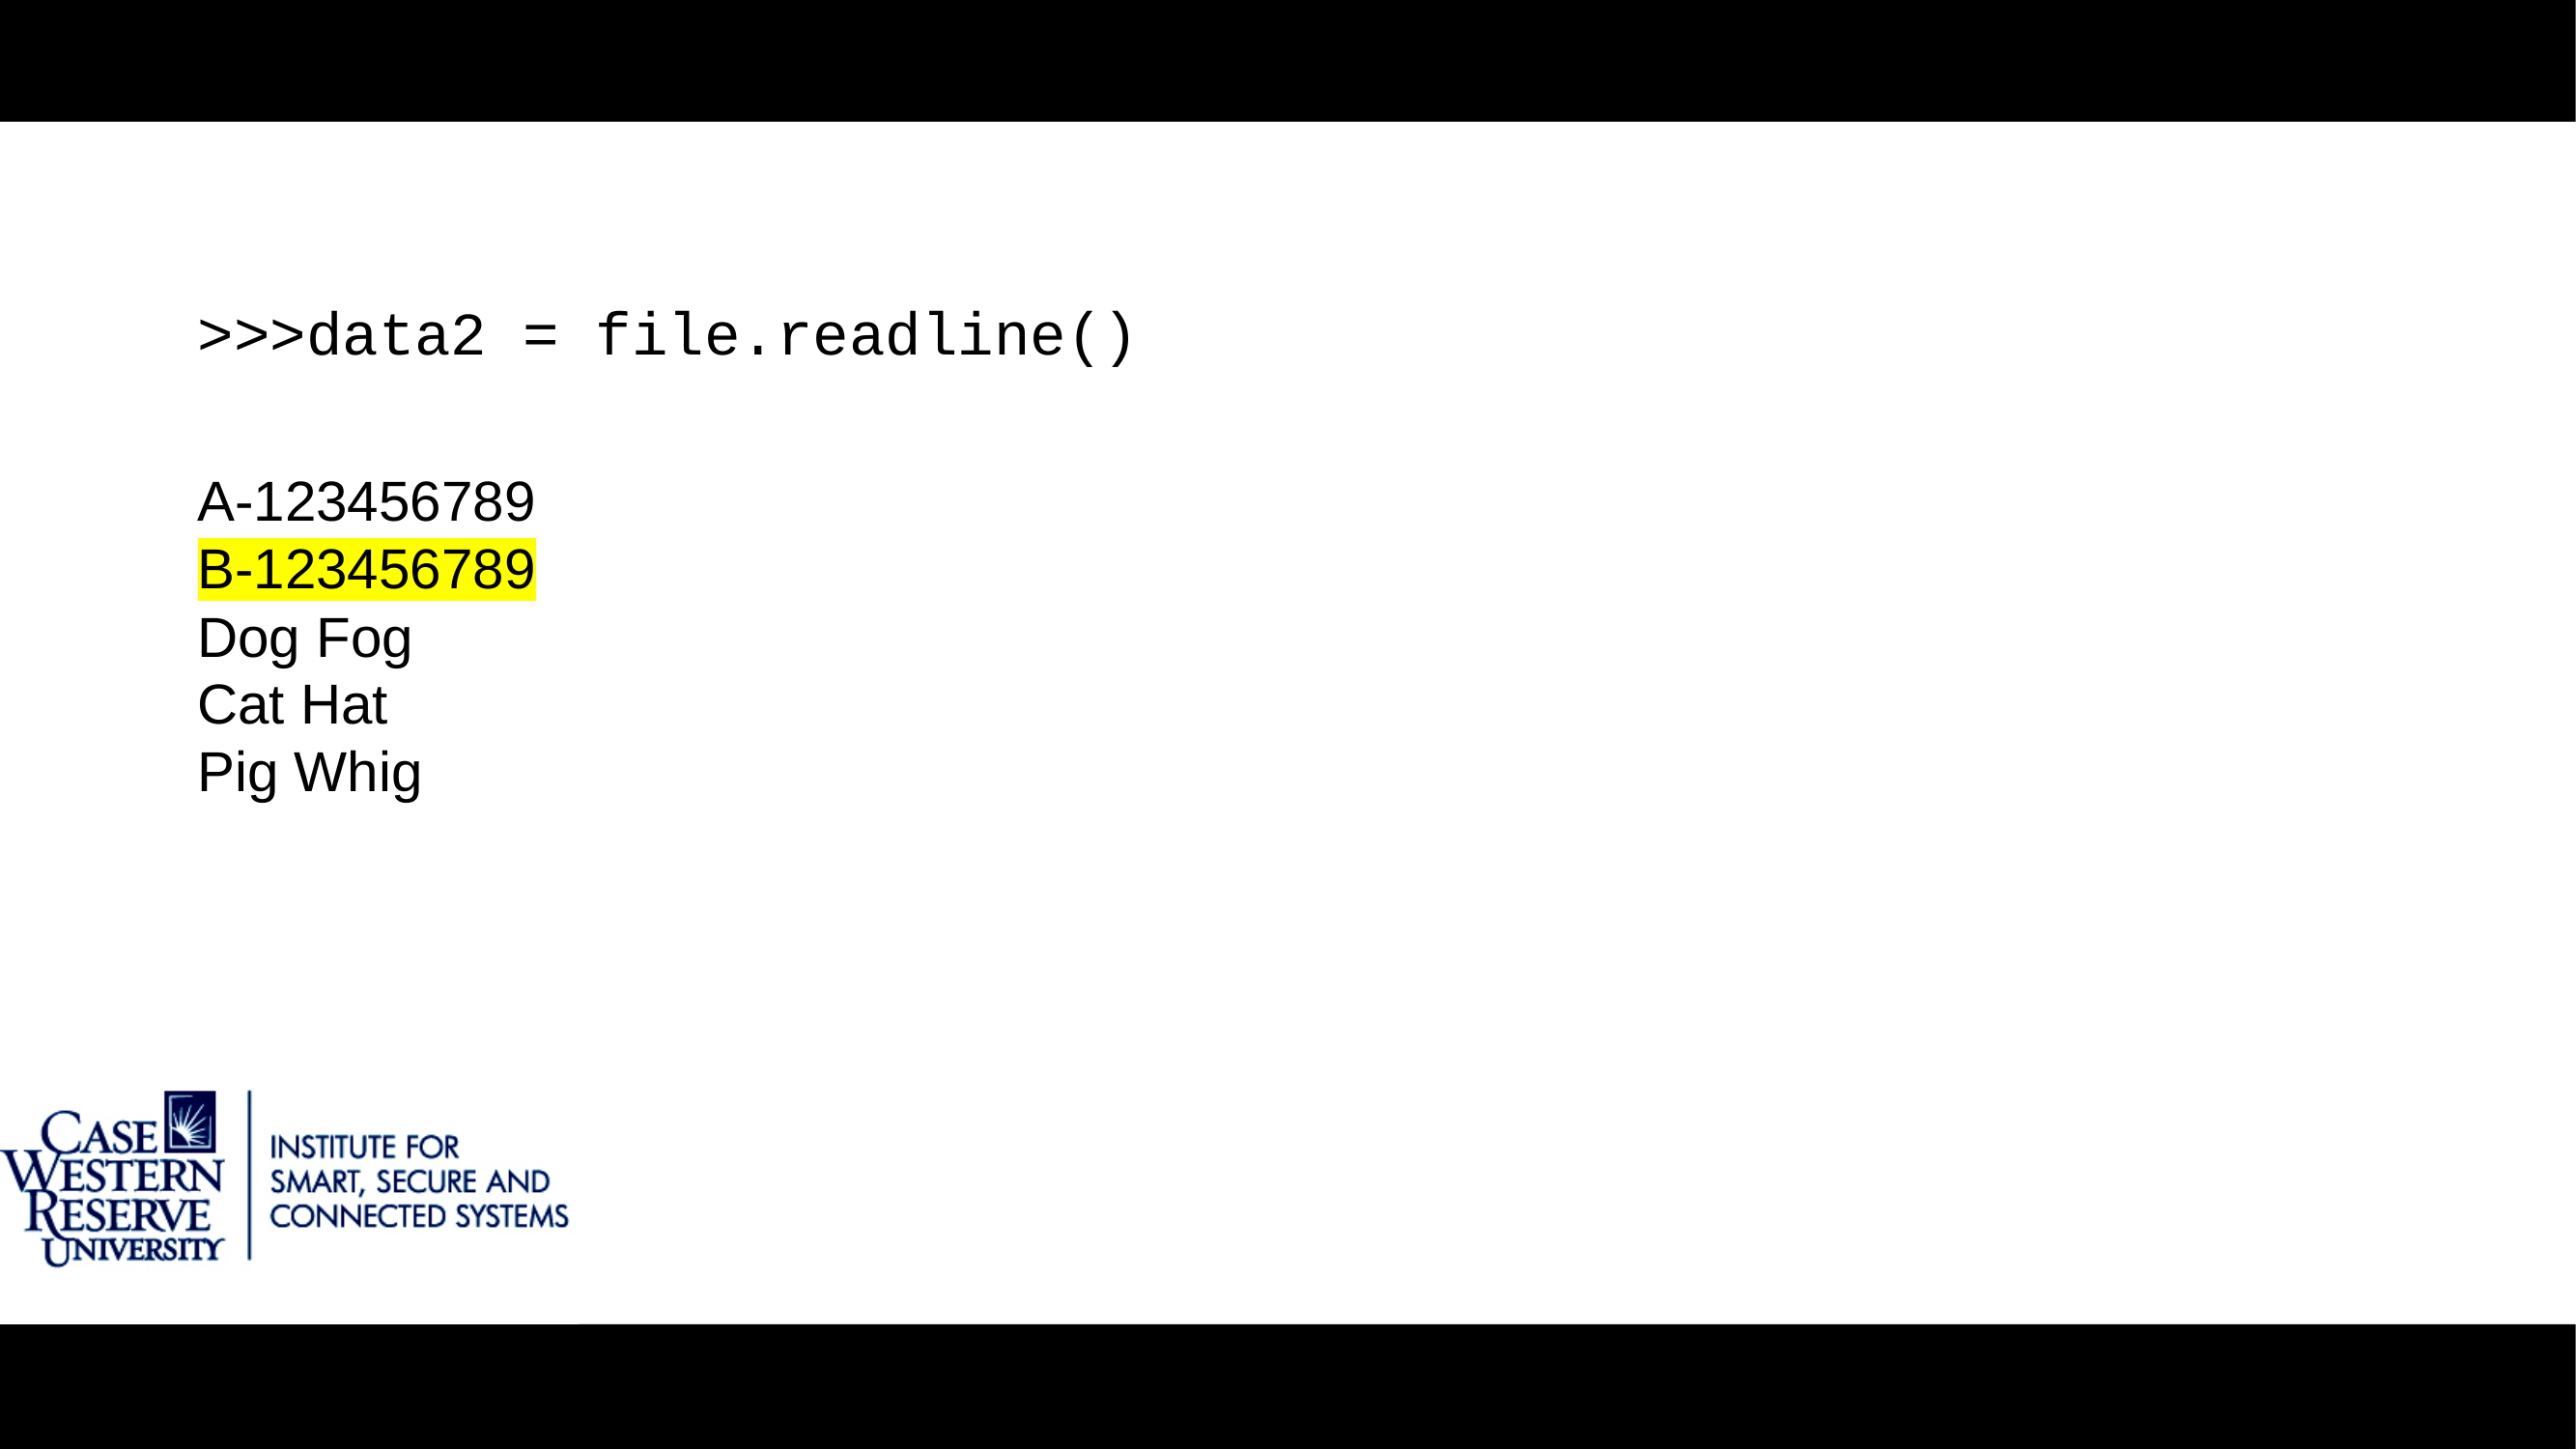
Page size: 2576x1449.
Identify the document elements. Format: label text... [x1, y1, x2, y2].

text_box >>>data2 = file.readline() [183, 280, 2391, 438]
list A-123456789 B-123456789 Dog Fog Cat Hat Pig Whig [183, 450, 2391, 1115]
picture [0, 1090, 579, 1324]
